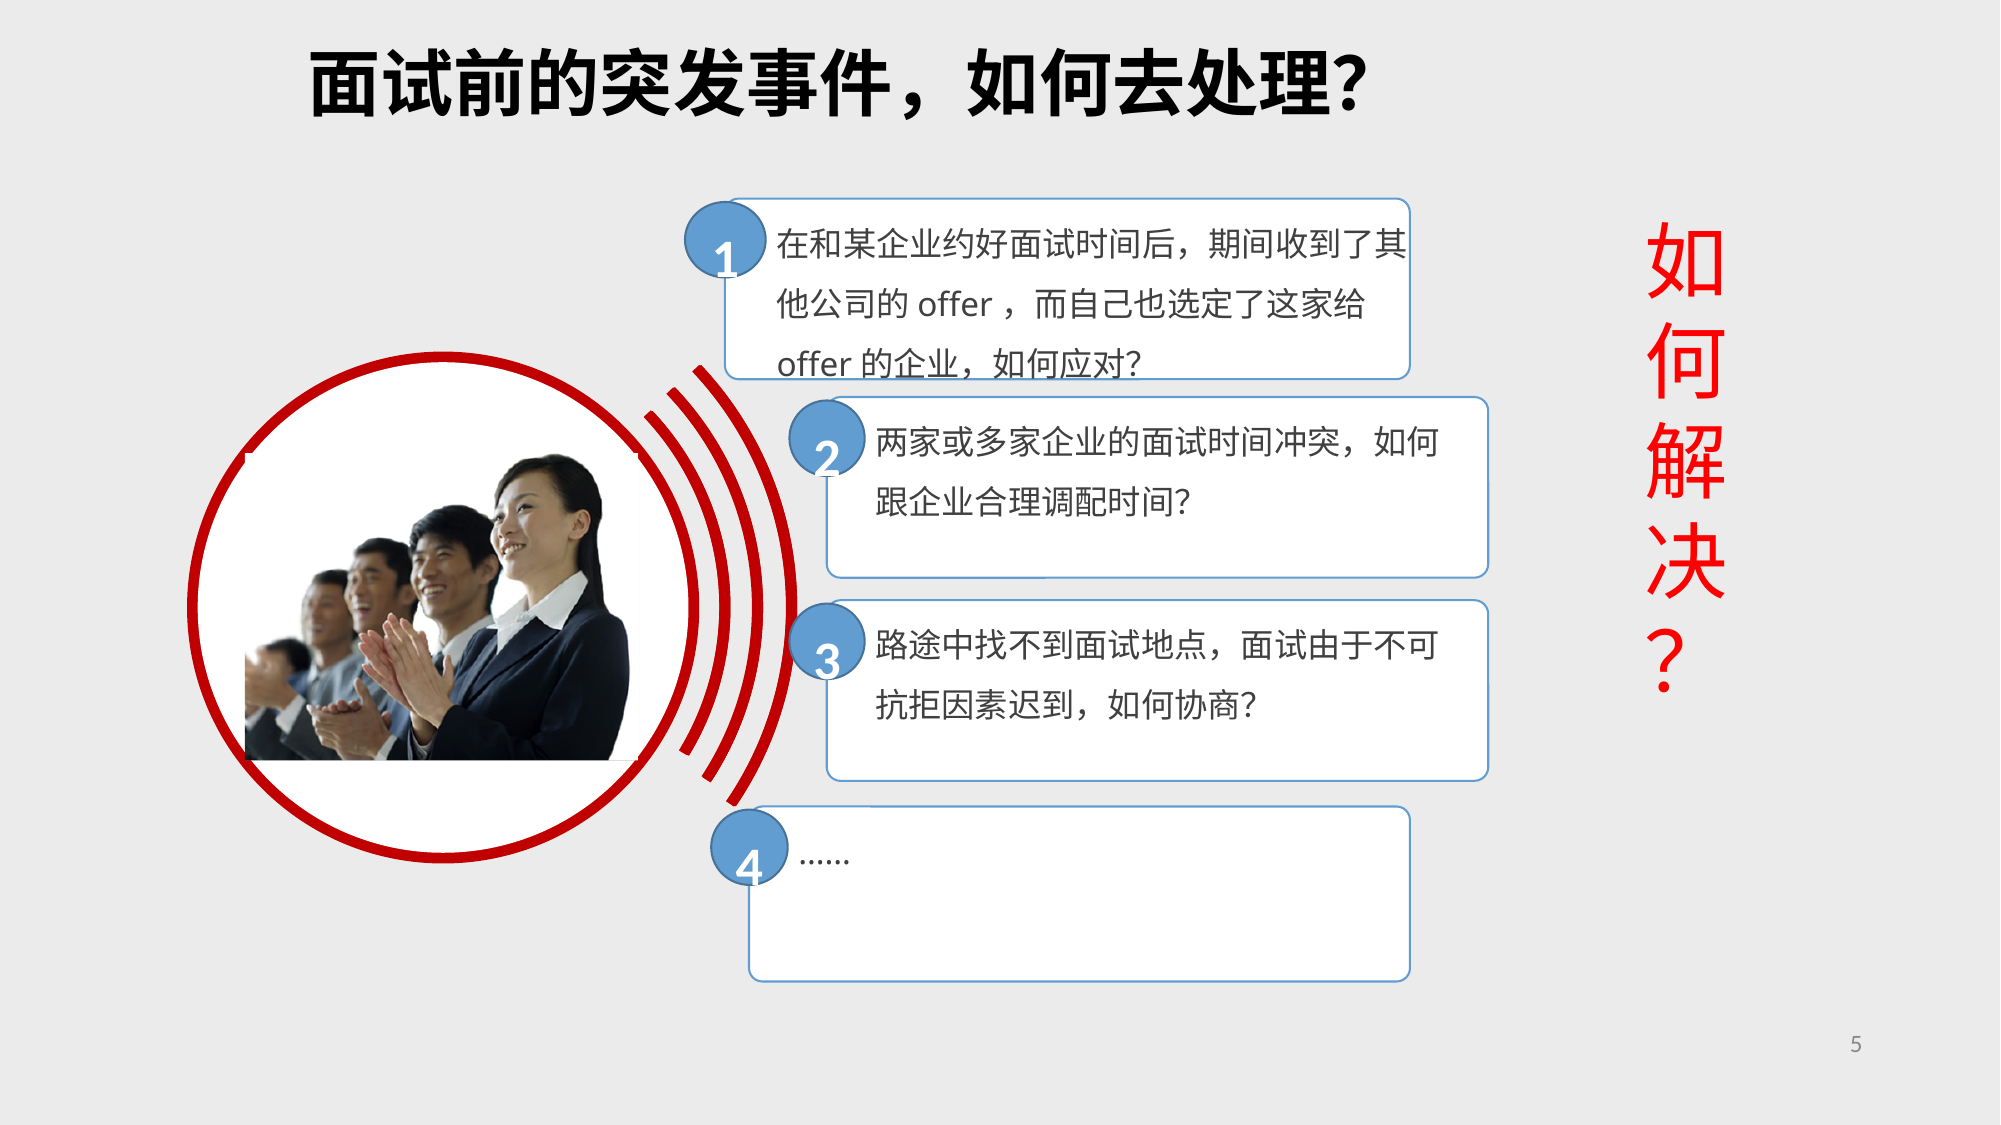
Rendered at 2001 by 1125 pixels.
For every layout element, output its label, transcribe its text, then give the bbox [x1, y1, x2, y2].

text_box [700, 492, 724, 721]
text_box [789, 596, 1489, 782]
text_box [700, 380, 791, 803]
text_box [684, 195, 1423, 380]
text_box [700, 426, 758, 780]
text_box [789, 393, 1489, 579]
picture [244, 452, 639, 761]
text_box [186, 351, 700, 864]
title 面试前的突发事件，如何去处理？ [299, 39, 1777, 135]
text_box 如 何 解 决 ？ [1637, 201, 1920, 717]
slide_number 5 [1411, 1020, 1863, 1066]
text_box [710, 803, 1411, 982]
